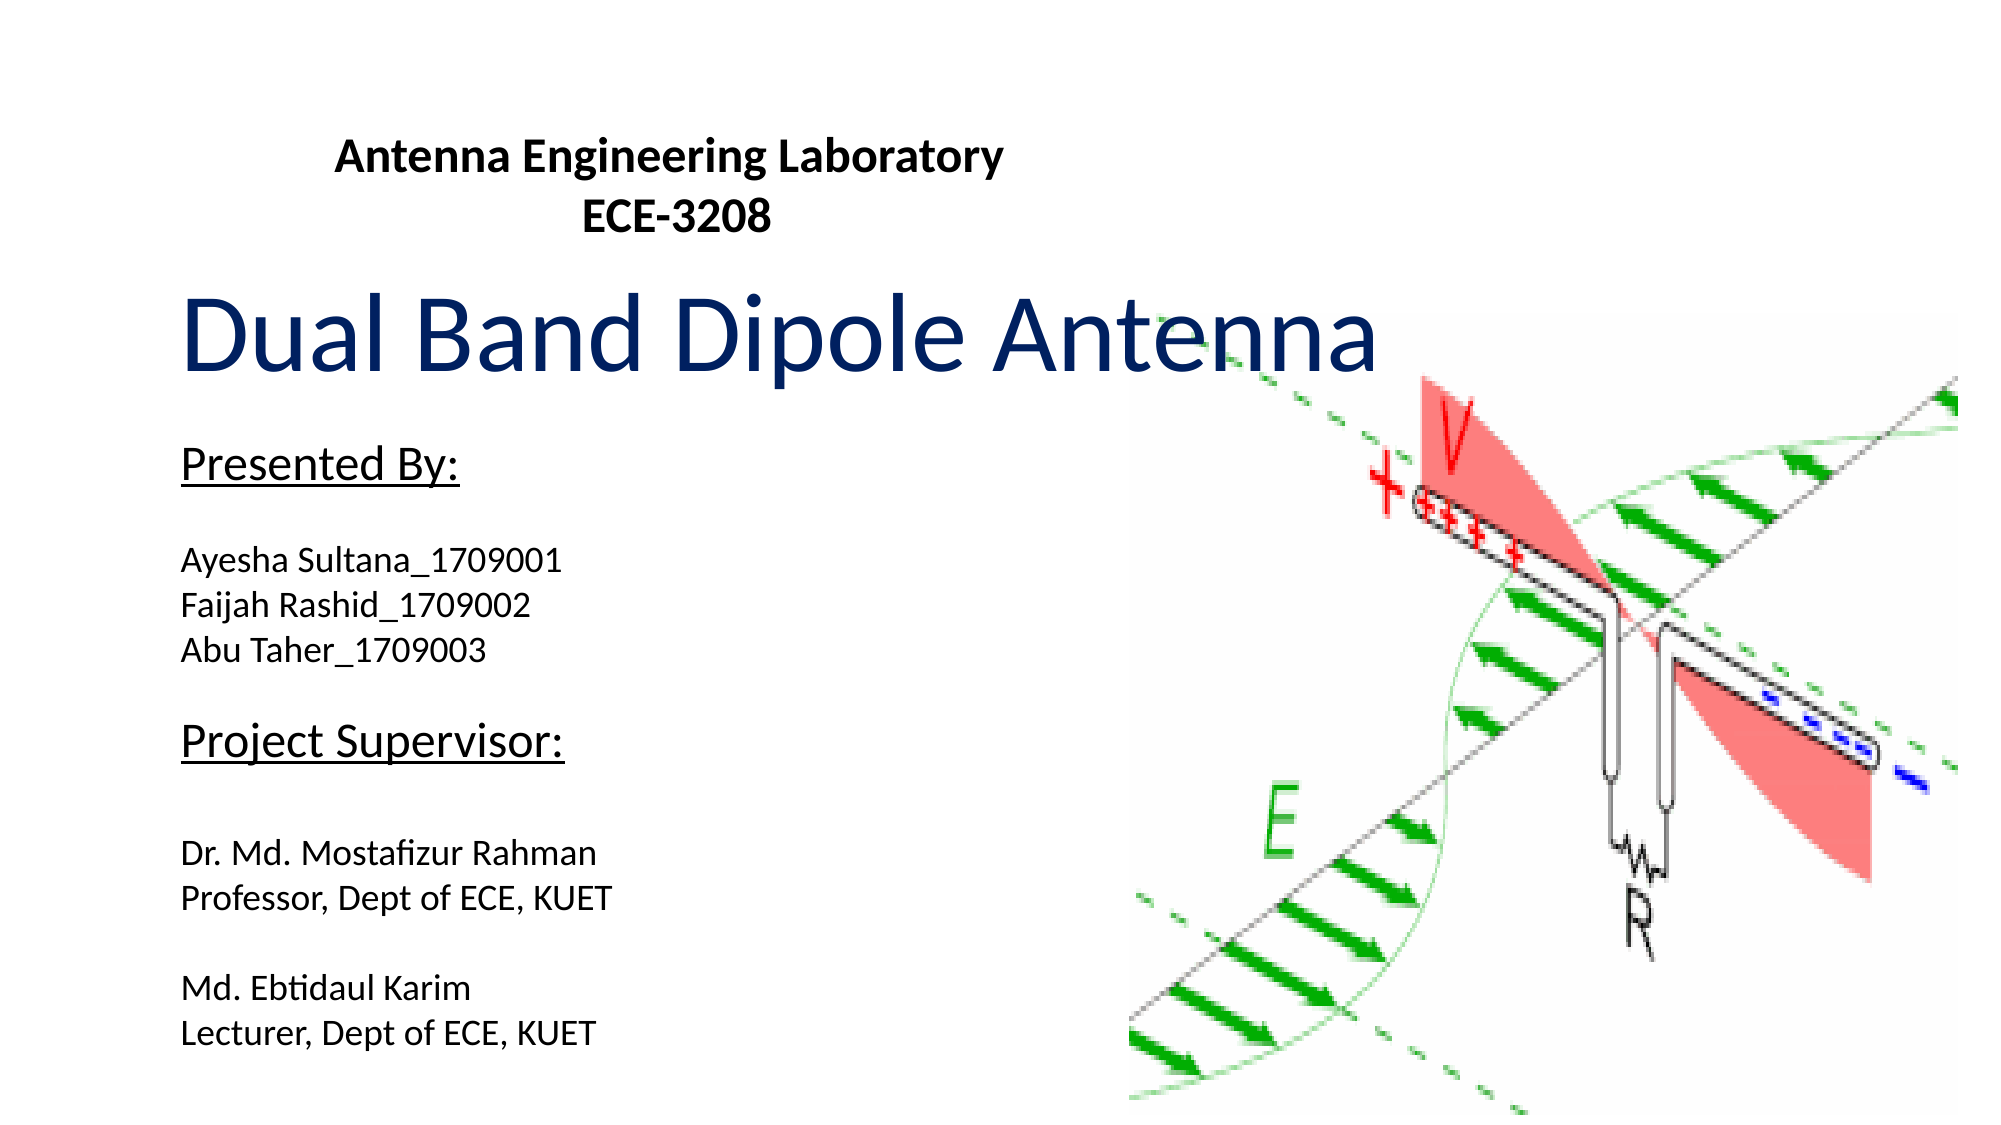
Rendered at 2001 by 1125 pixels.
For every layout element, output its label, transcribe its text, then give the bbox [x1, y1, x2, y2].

text_box Dual Band Dipole Antenna [165, 251, 2000, 401]
text_box Antenna Engineering Laboratory ECE-3208 [319, 114, 1467, 250]
text_box Project Supervisor: Dr. Md. Mostafizur Rahman Professor, Dept of ECE, KUET Md. Ebtidaul Karim Lecturer, Dept of ECE, KUET [165, 700, 803, 1125]
picture [1129, 313, 1958, 1115]
text_box Presented By: Ayesha Sultana_1709001 Faijah Rashid_1709002 Abu Taher_1709003 [165, 422, 719, 678]
